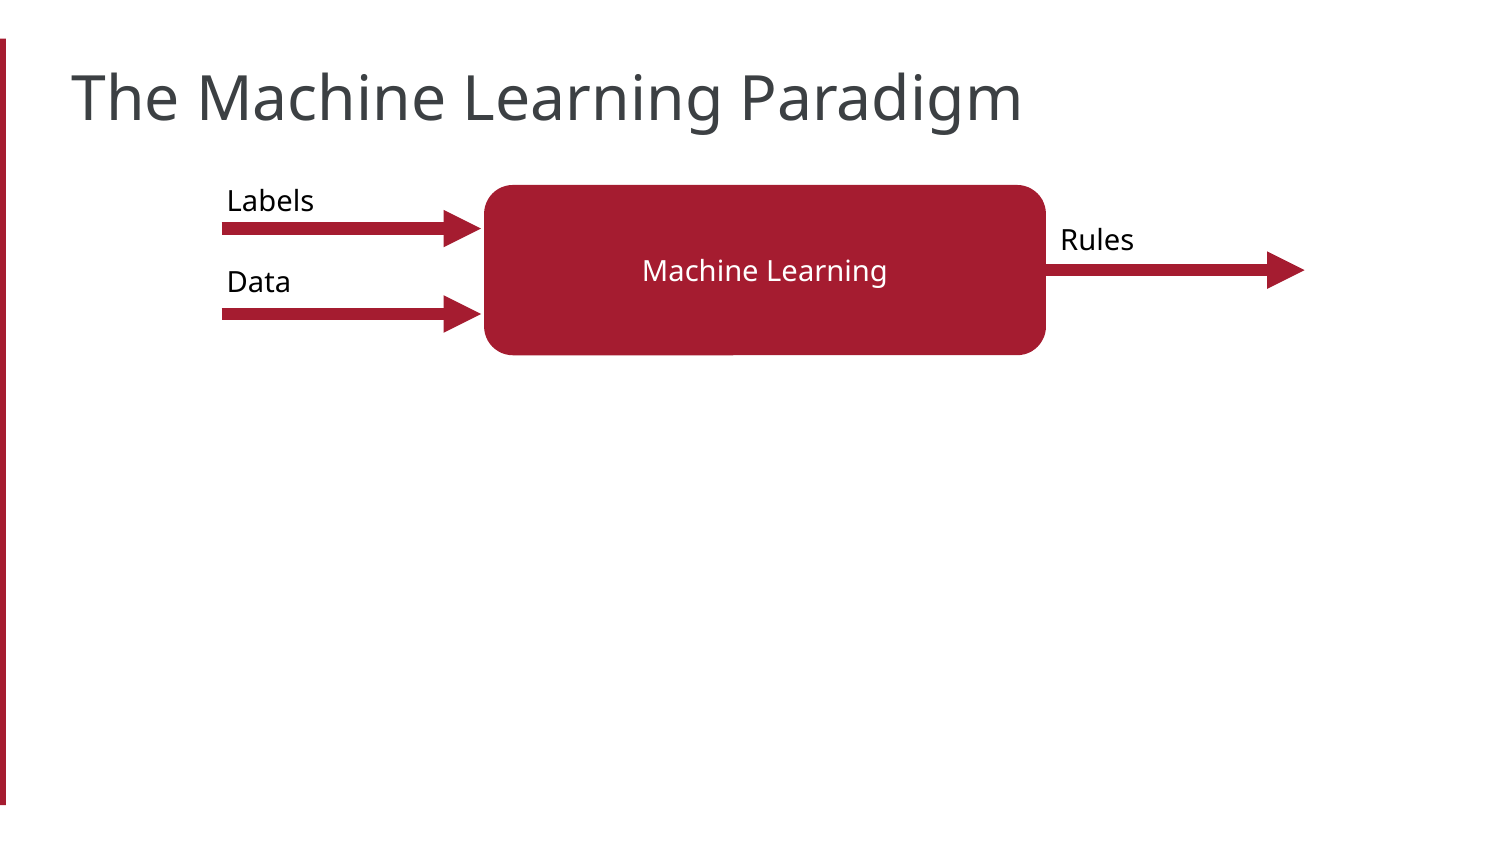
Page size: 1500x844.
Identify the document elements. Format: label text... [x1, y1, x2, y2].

text_box Rules [1045, 206, 1197, 269]
title The Machine Learning Paradigm [56, 43, 1336, 112]
text_box Labels [211, 166, 363, 232]
text_box Data [211, 248, 363, 314]
text_box Machine Learning [484, 185, 1046, 355]
